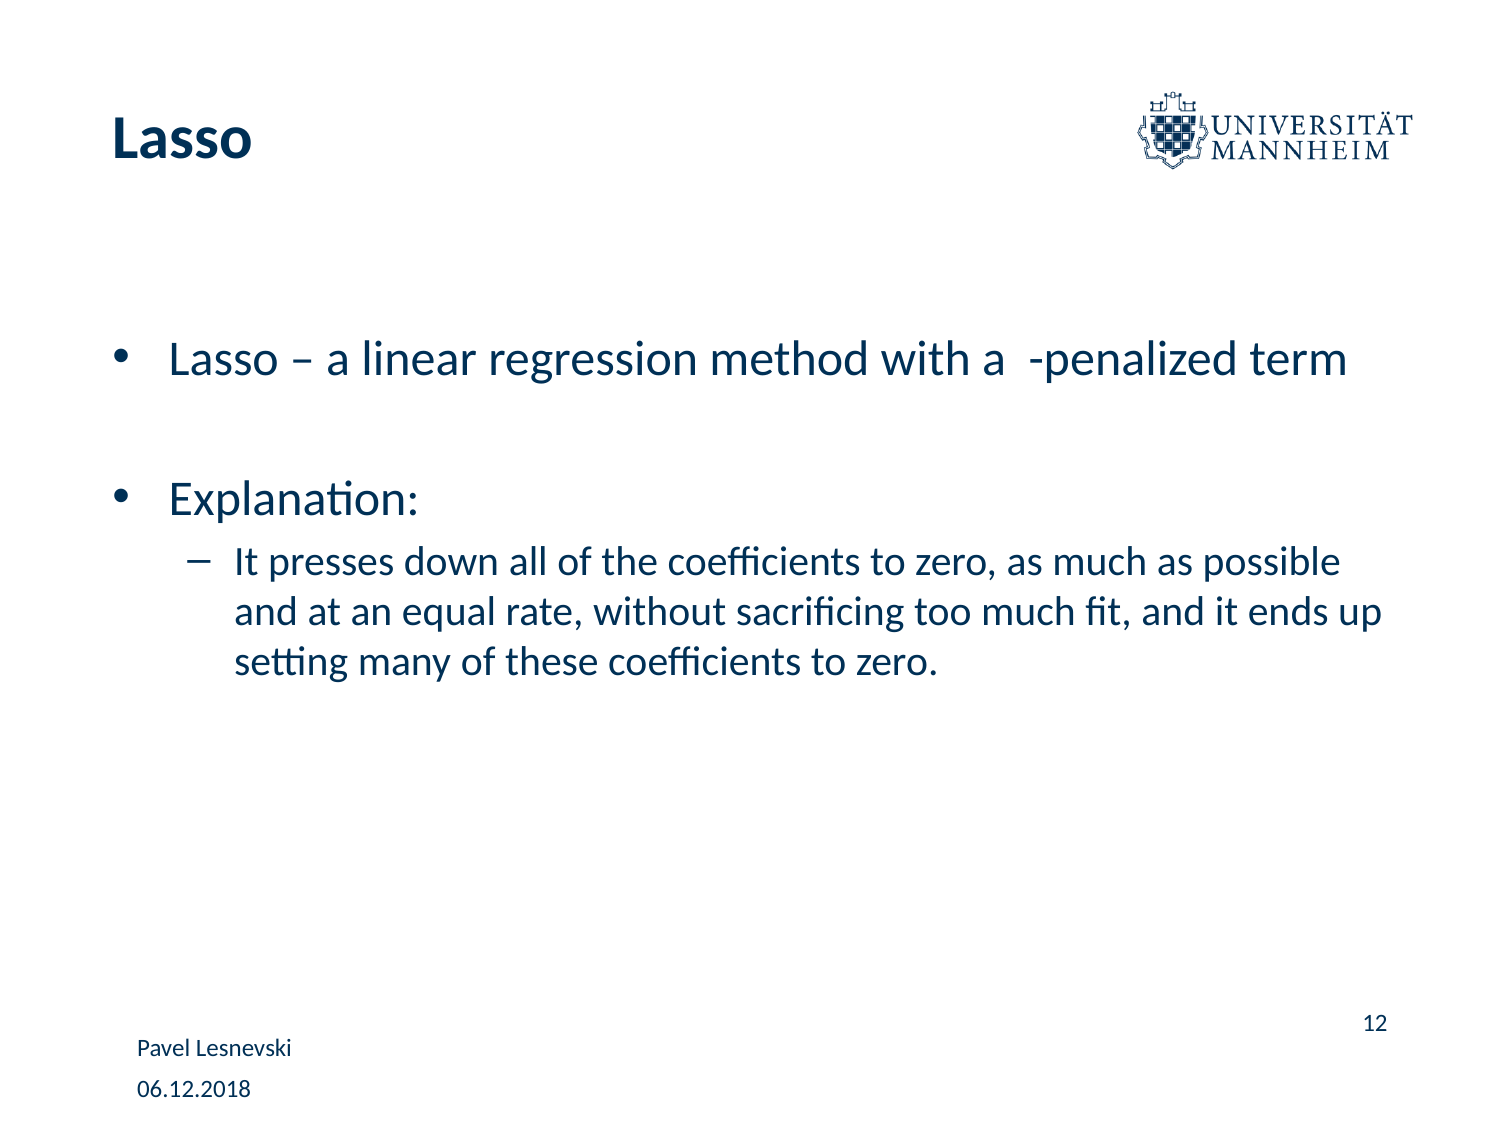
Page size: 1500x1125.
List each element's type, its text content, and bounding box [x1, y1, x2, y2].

slide_number 12 [1214, 1006, 1388, 1036]
text_box Pavel Lesnevski [137, 1031, 613, 1061]
picture [1095, 58, 1454, 211]
text_box 06.12.2018 [137, 1072, 488, 1103]
title Lasso [112, 95, 1011, 284]
